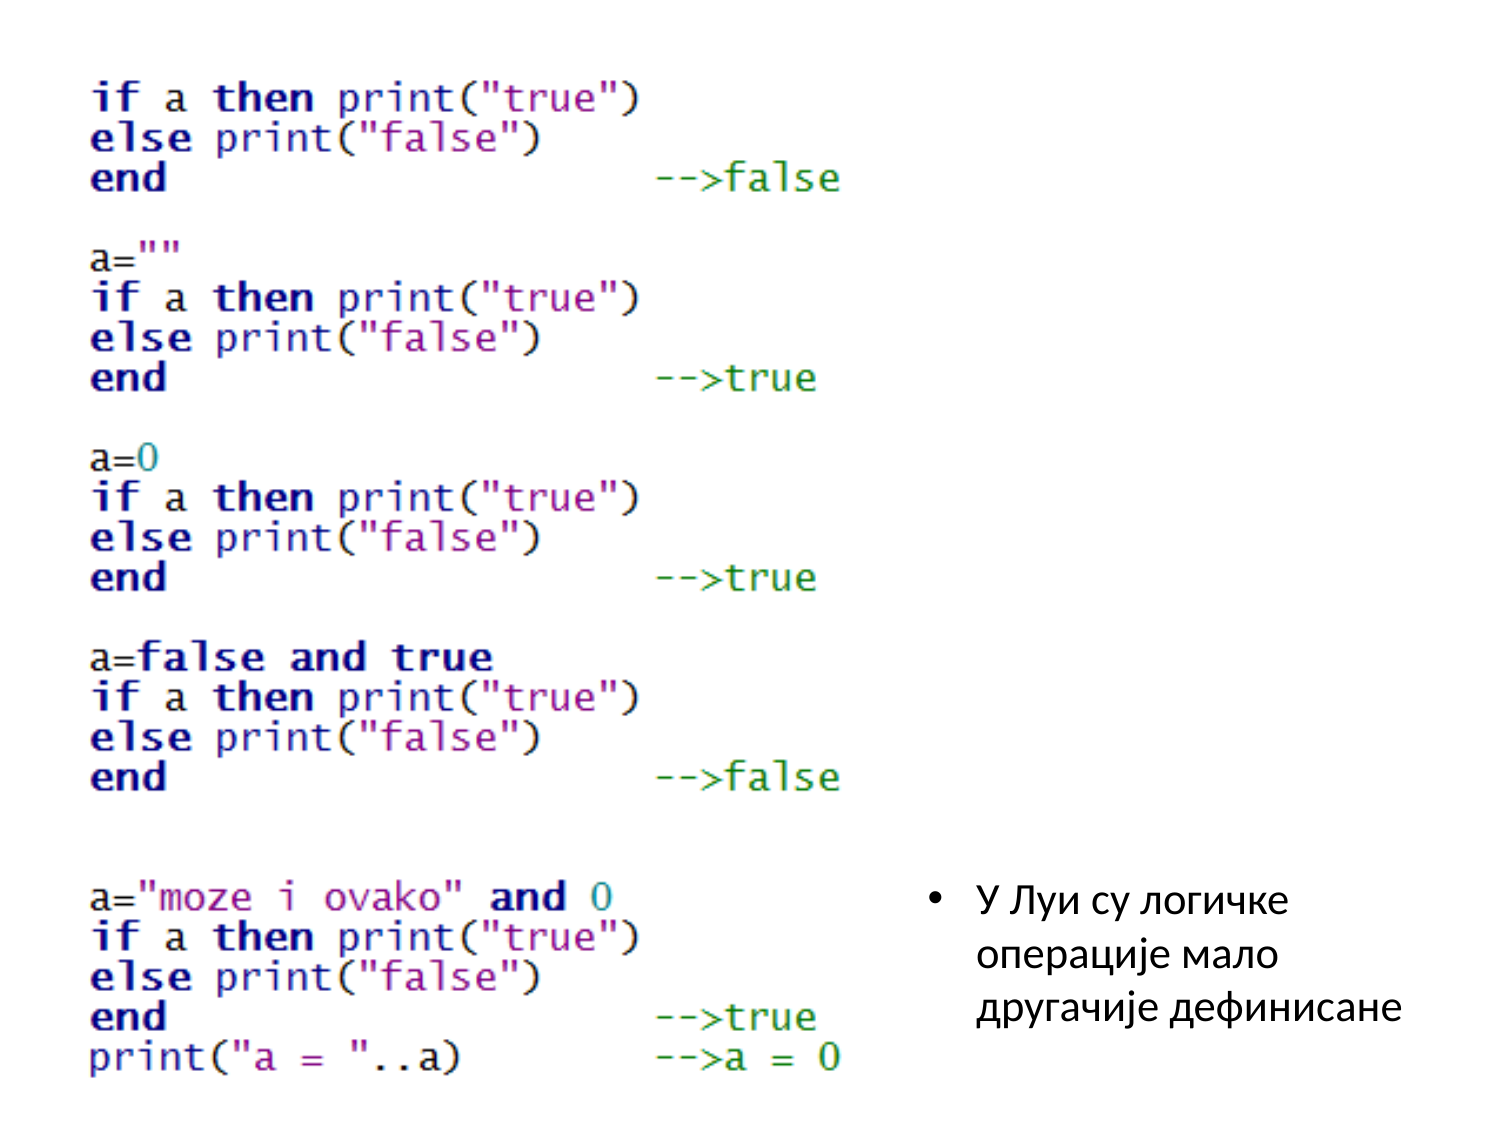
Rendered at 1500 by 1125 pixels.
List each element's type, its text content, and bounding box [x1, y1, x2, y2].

picture [87, 65, 863, 1086]
list У Луи су логичке операције мало другачије дефинисане [912, 862, 1425, 1088]
